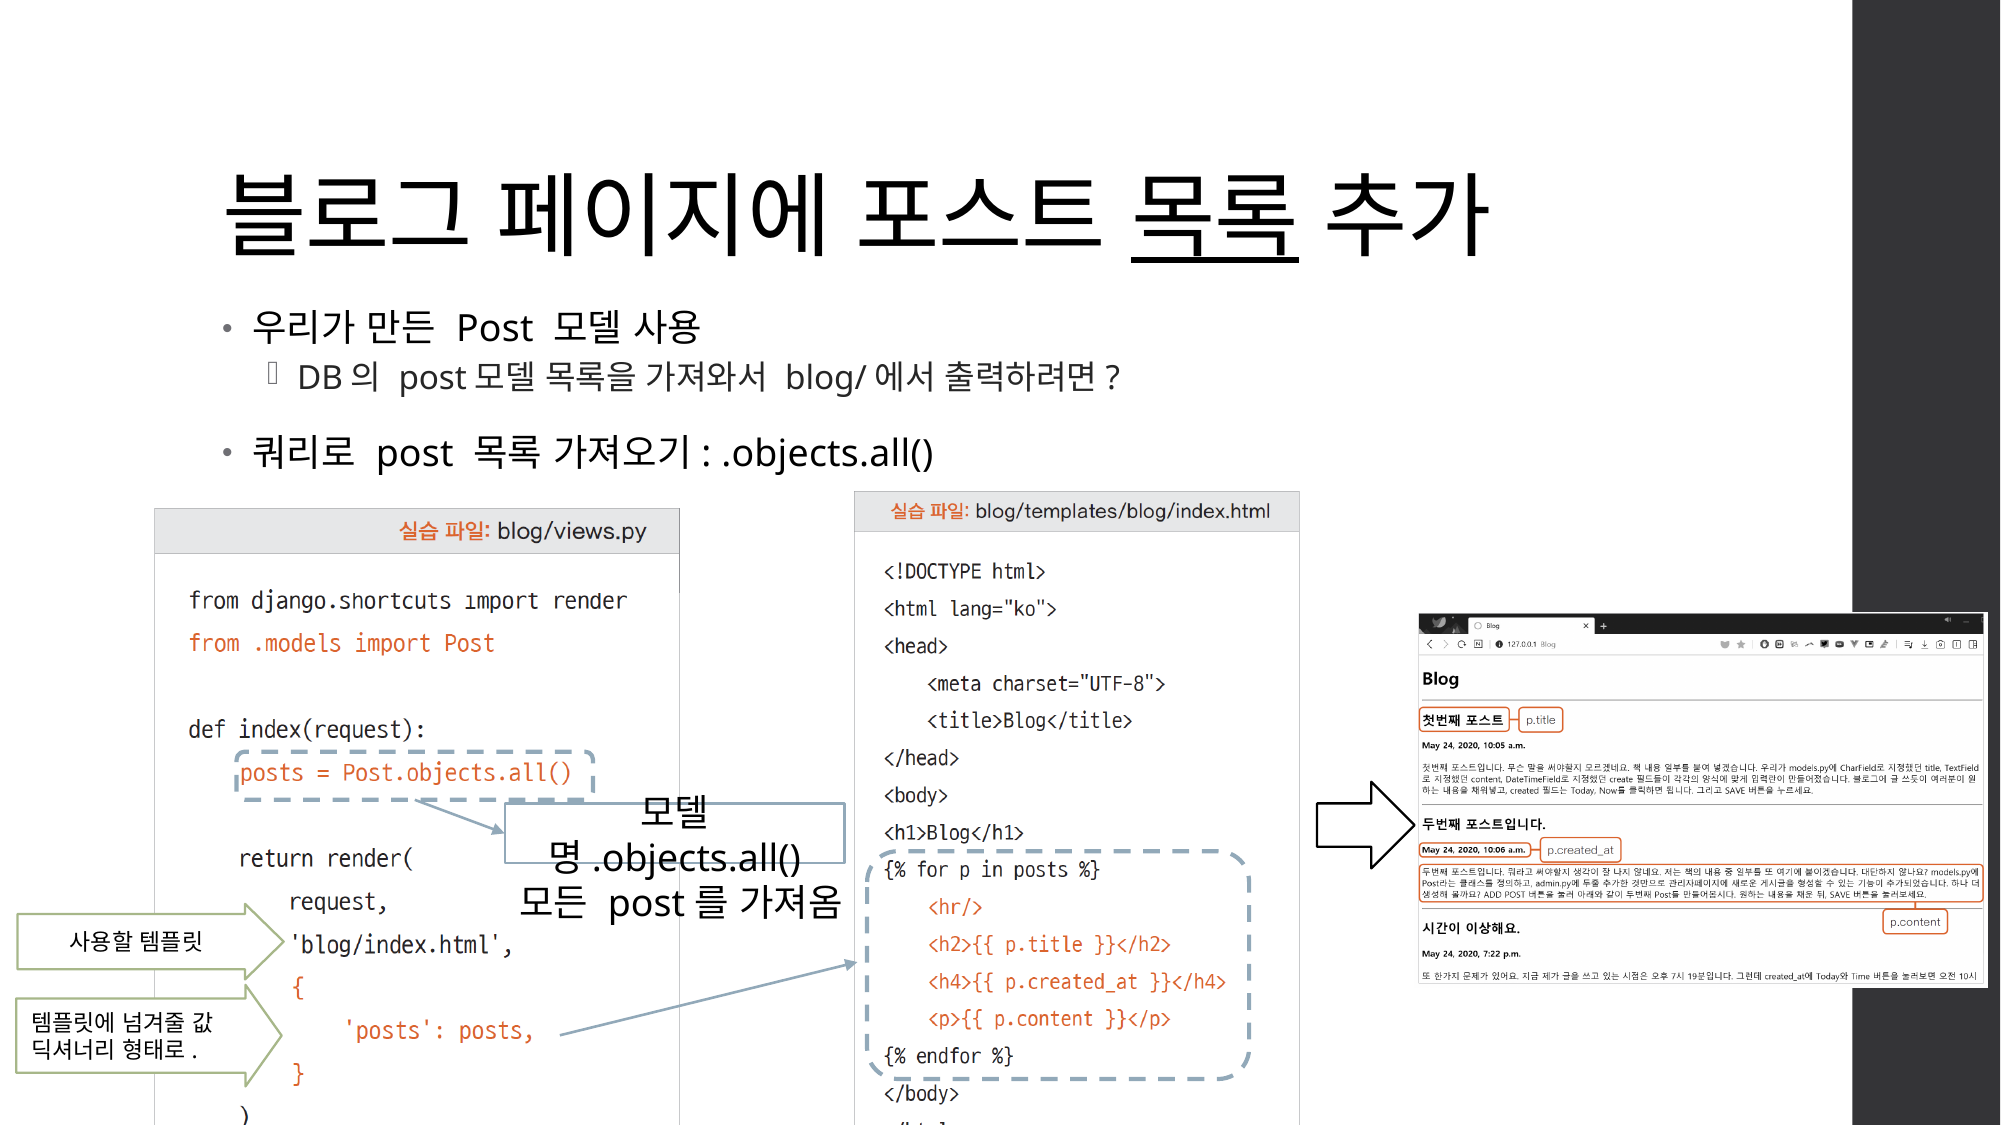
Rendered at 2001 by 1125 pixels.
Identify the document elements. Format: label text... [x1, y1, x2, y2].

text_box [15, 481, 1988, 1125]
title 블로그 페이지에 포스트 목록 추가 [206, 60, 1797, 278]
list 우리가 만든 Post 모델 사용 DB의 post모델 목록을 가져와서 blog/에서 출력하려면? 쿼리로 post 목록 가져오기: .objects.all() [206, 299, 1617, 476]
